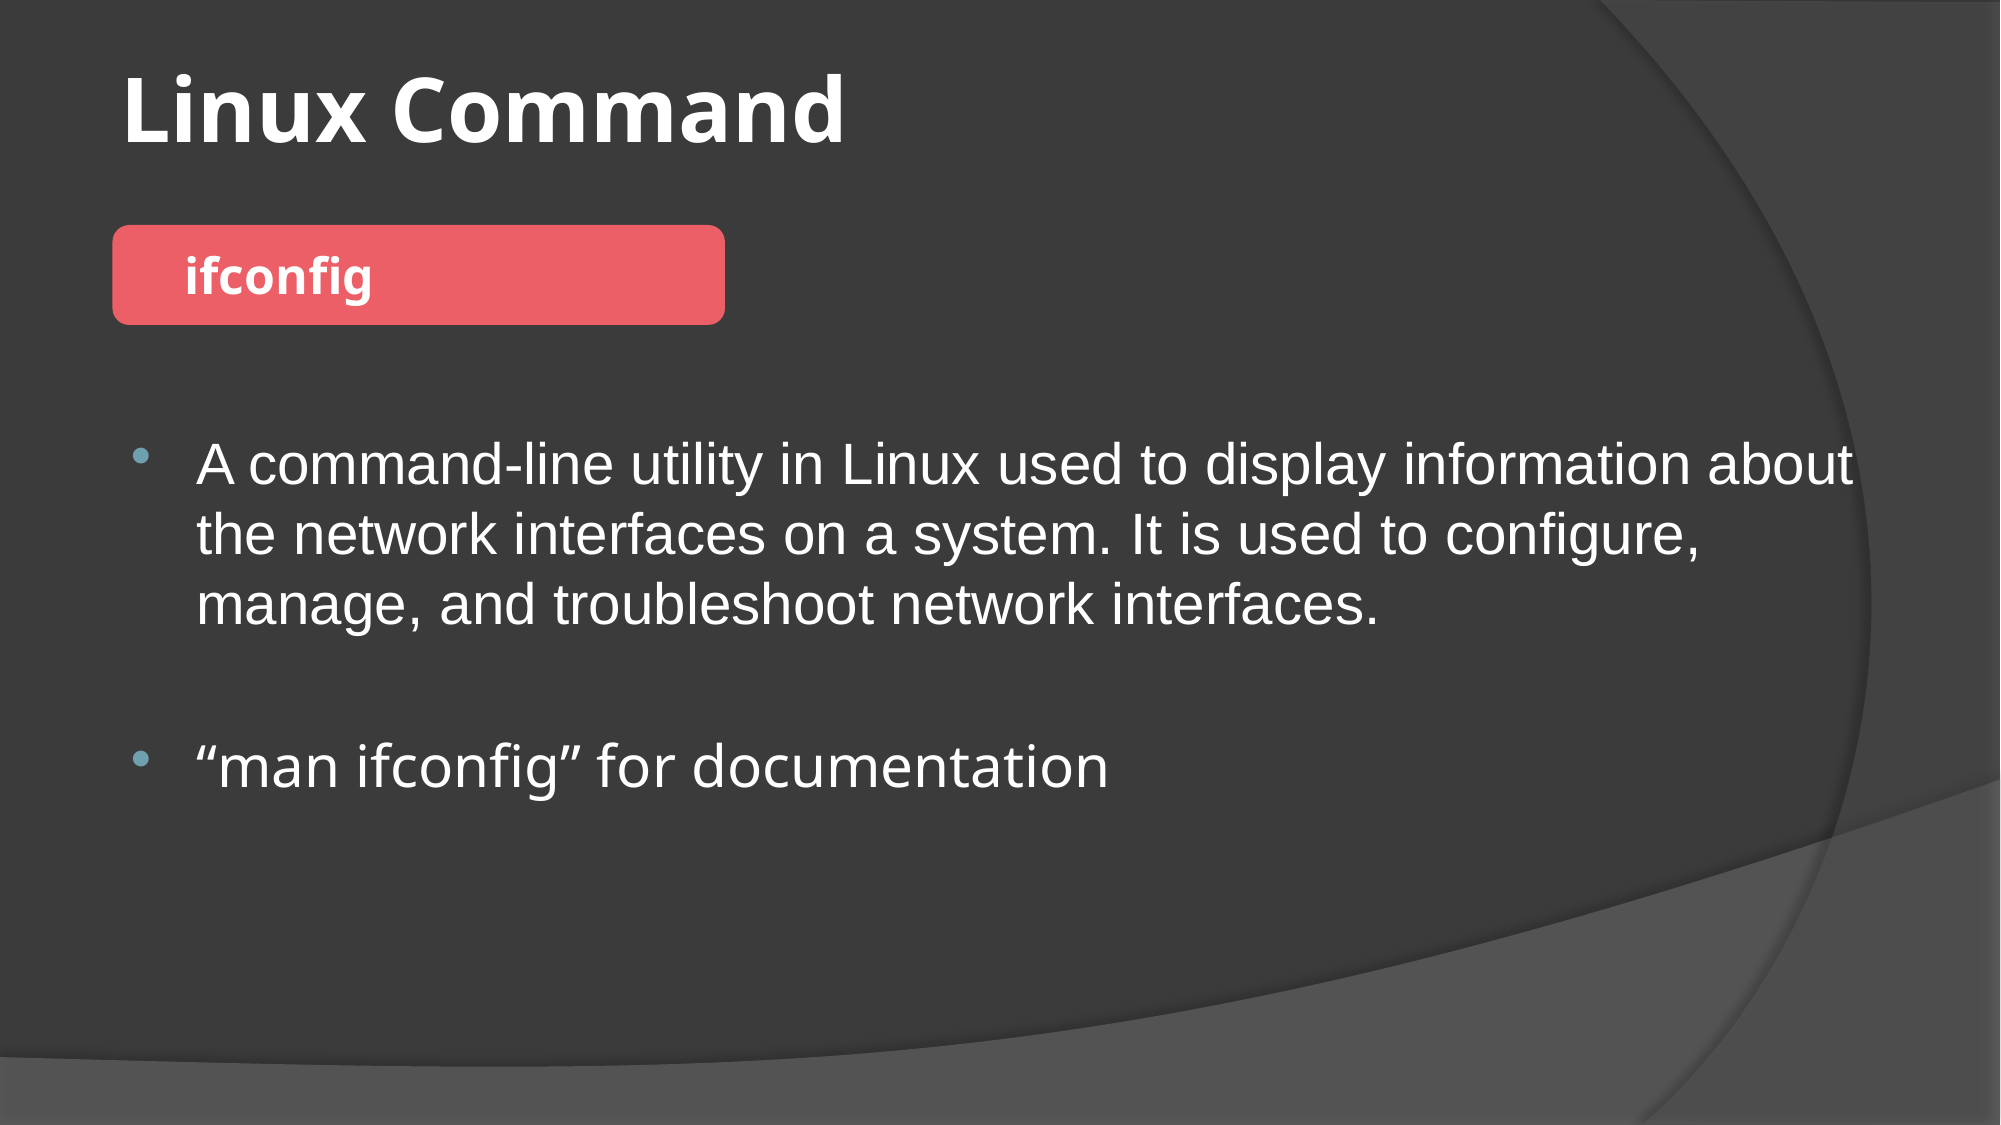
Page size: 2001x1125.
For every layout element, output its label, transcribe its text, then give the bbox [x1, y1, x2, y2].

text_box ifconfig [110, 223, 727, 327]
list A command-line utility in Linux used to display information about the network interfaces on a system. It is used to configure, manage, and troubleshoot network interfaces. “man ifconfig” for documentation [112, 337, 1900, 1100]
title Linux Command [112, 24, 1550, 188]
